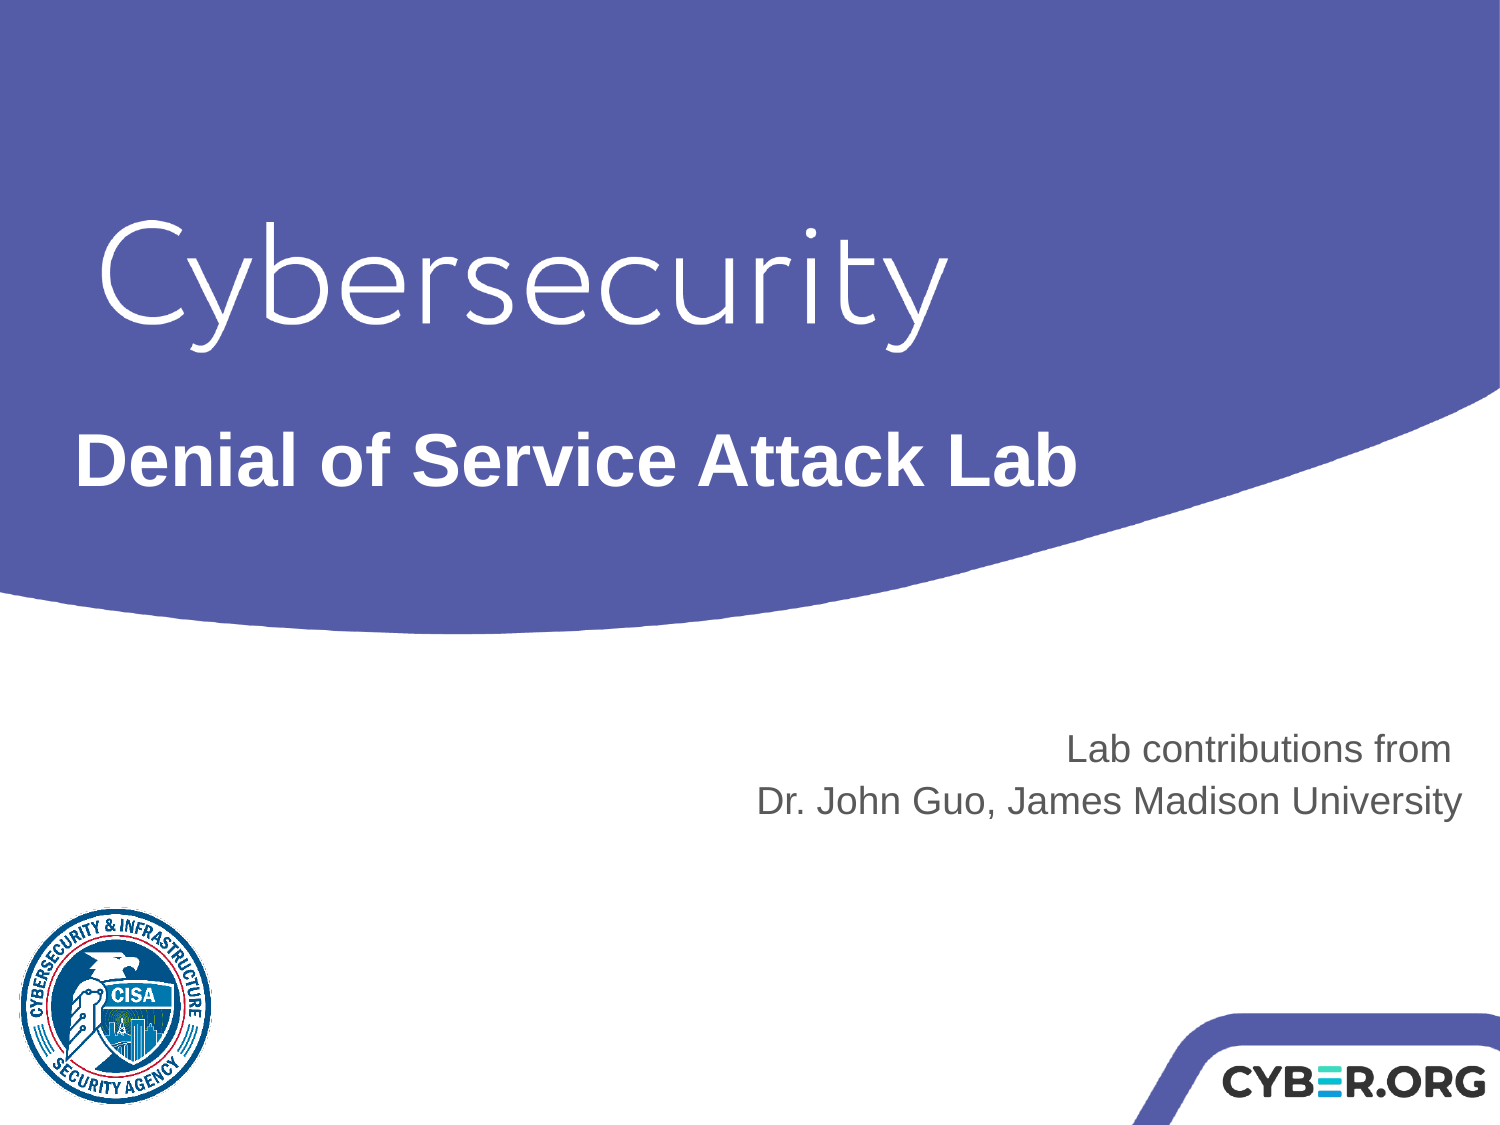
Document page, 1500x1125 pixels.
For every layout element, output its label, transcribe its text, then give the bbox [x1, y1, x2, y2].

picture [0, 0, 1500, 1125]
subtitle Lab contributions from Dr. John Guo, James Madison University [594, 721, 1479, 1058]
text_box Denial of Service Attack Lab [59, 403, 1208, 509]
